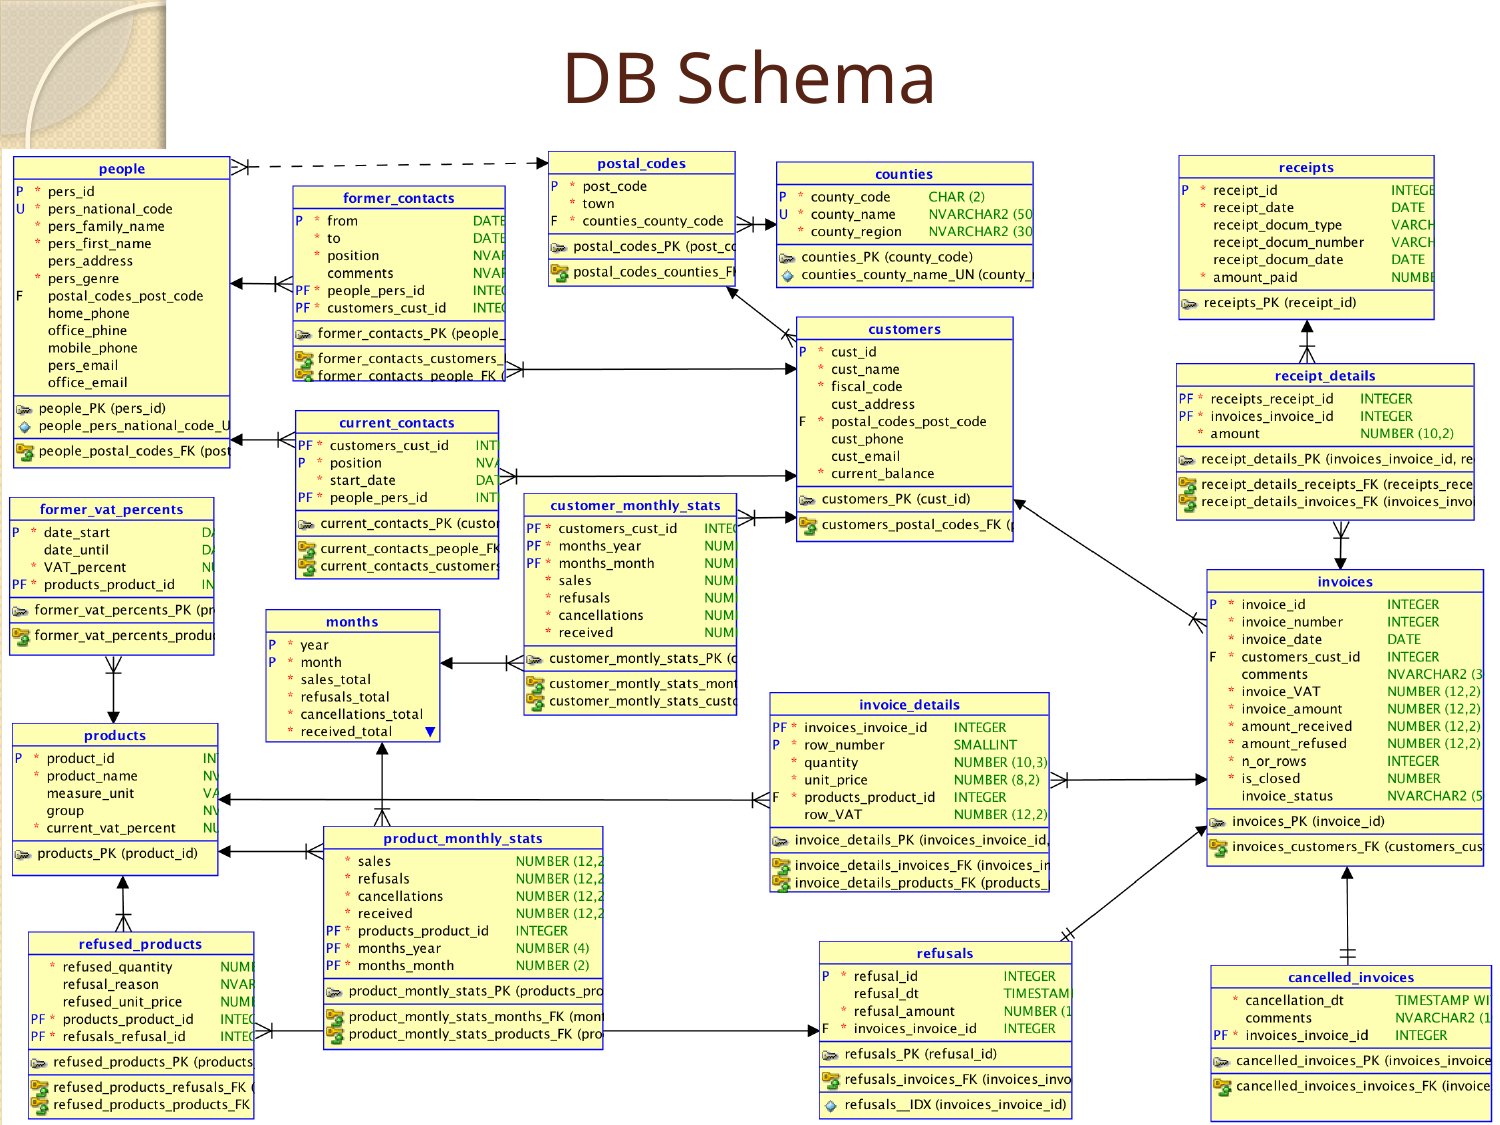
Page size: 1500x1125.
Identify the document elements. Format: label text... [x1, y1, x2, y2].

picture [1, 149, 1500, 1125]
title DB Schema [0, 24, 1500, 125]
